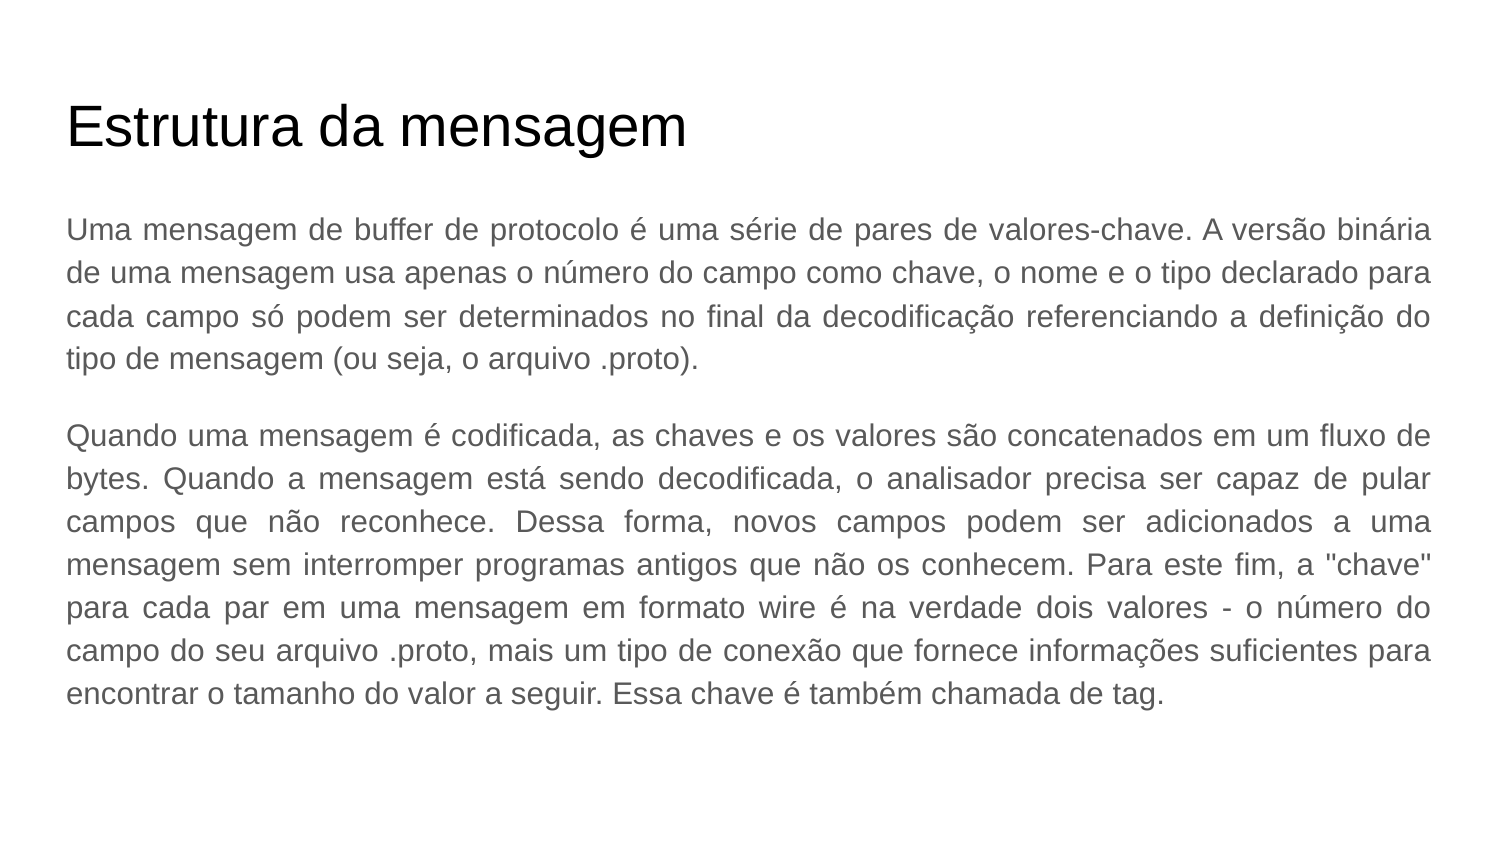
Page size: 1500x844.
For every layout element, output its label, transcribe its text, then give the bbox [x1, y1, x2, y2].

title Estrutura da mensagem [51, 72, 1449, 167]
list Uma mensagem de buffer de protocolo é uma série de pares de valores-chave. A versão binária de uma mensagem usa apenas o número do campo como chave, o nome e o tipo declarado para cada campo só podem ser determinados no final da decodificação referenciando a definição do tipo de mensagem (ou seja, o arquivo .proto). Quando uma mensagem é codificada, as chaves e os valores são concatenados em um fluxo de bytes. Quando a mensagem está sendo decodificada, o analisador precisa ser capaz de pular campos que não reconhece. Dessa forma, novos campos podem ser adicionados a uma mensagem sem interromper programas antigos que não os conhecem. Para este fim, a "chave" para cada par em uma mensagem em formato wire é na verdade dois valores - o número do campo do seu arquivo .proto, mais um tipo de conexão que fornece informações suficientes para encontrar o tamanho do valor a seguir. Essa chave é também chamada de tag. [51, 189, 1449, 750]
